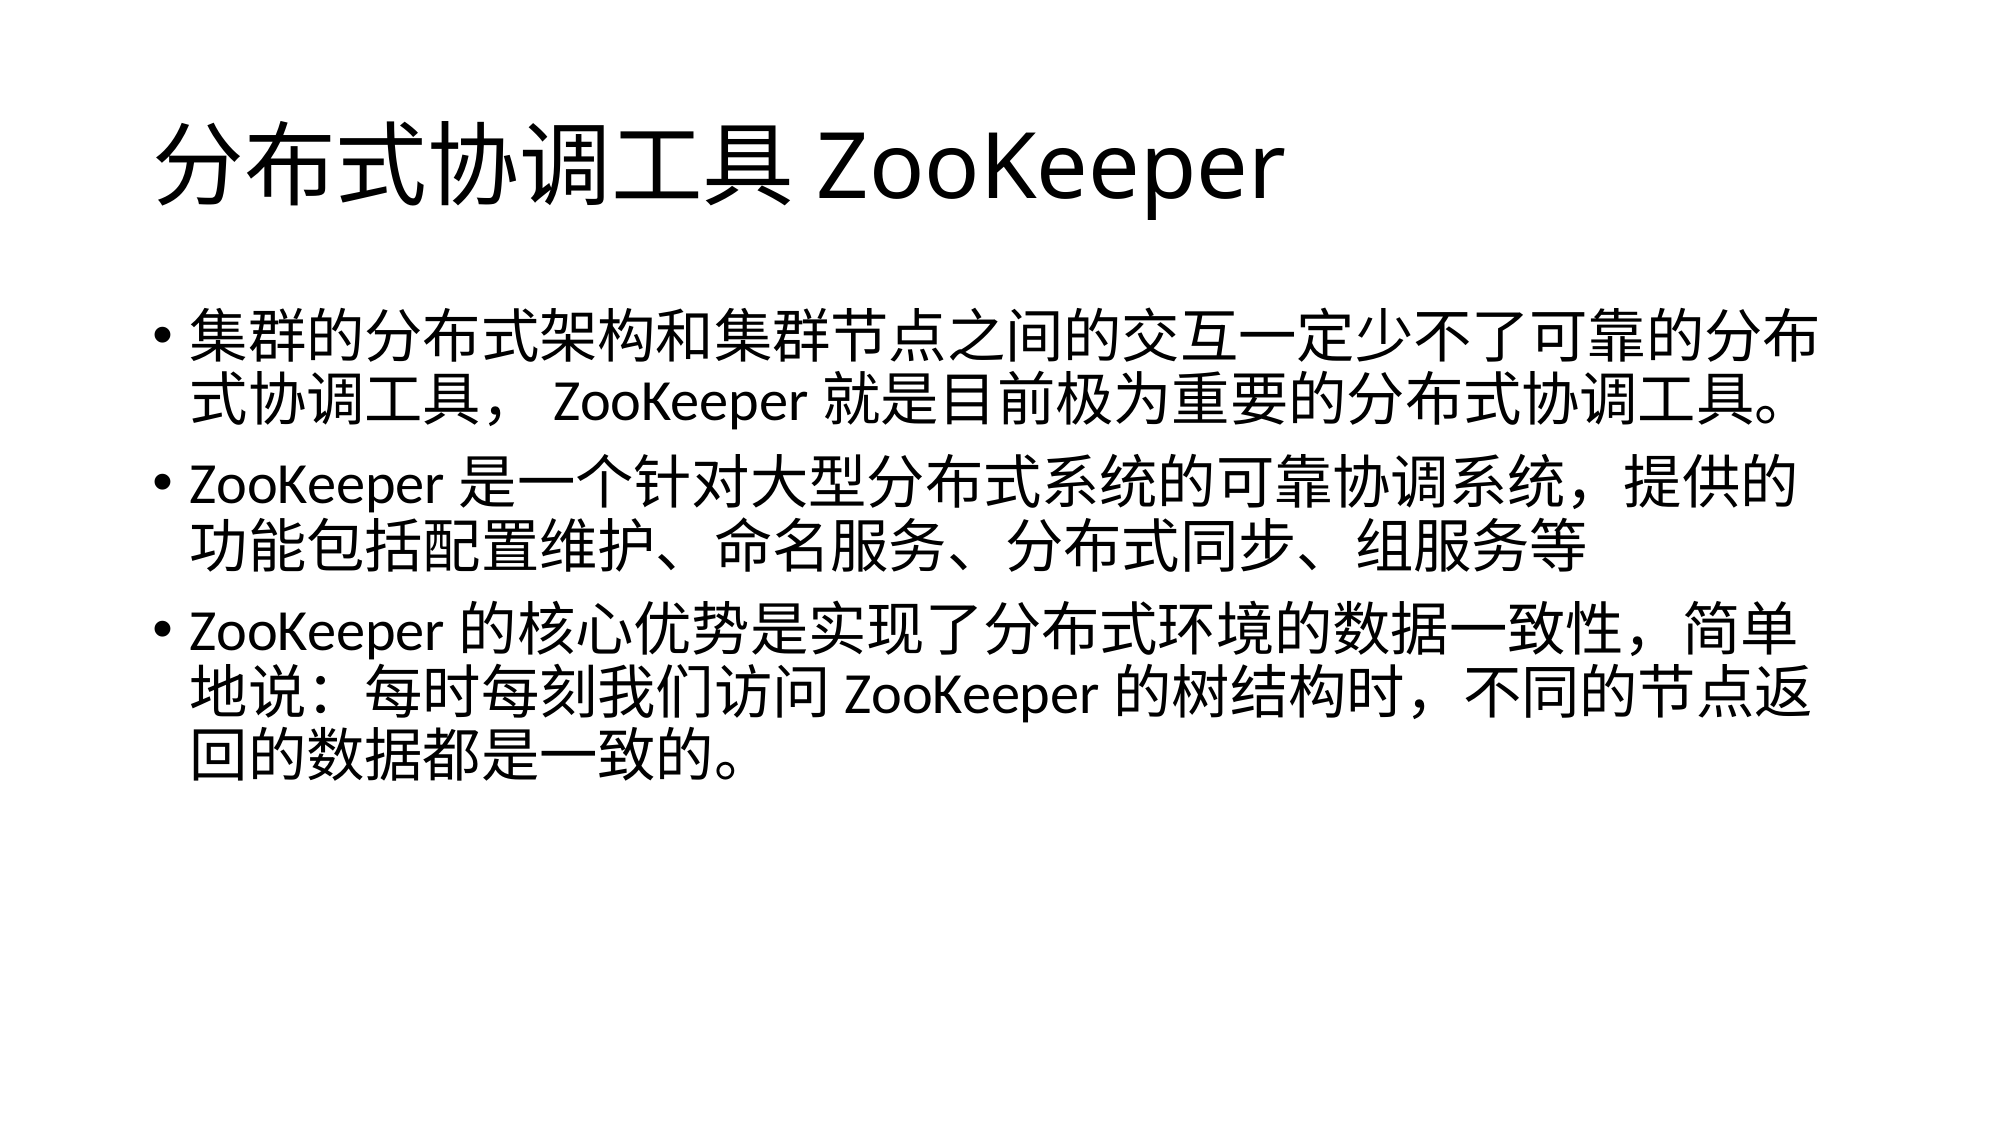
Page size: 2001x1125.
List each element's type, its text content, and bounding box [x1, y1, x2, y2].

title 分布式协调工具ZooKeeper [137, 59, 1863, 278]
list 集群的分布式架构和集群节点之间的交互一定少不了可靠的分布式协调工具，ZooKeeper就是目前极为重要的分布式协调工具。 ZooKeeper是一个针对大型分布式系统的可靠协调系统，提供的功能包括配置维护、命名服务、分布式同步、组服务等 ZooKeeper的核心优势是实现了分布式环境的数据一致性，简单地说：每时每刻我们访问ZooKeeper的树结构时，不同的节点返回的数据都是一致的。 [137, 299, 1863, 1014]
